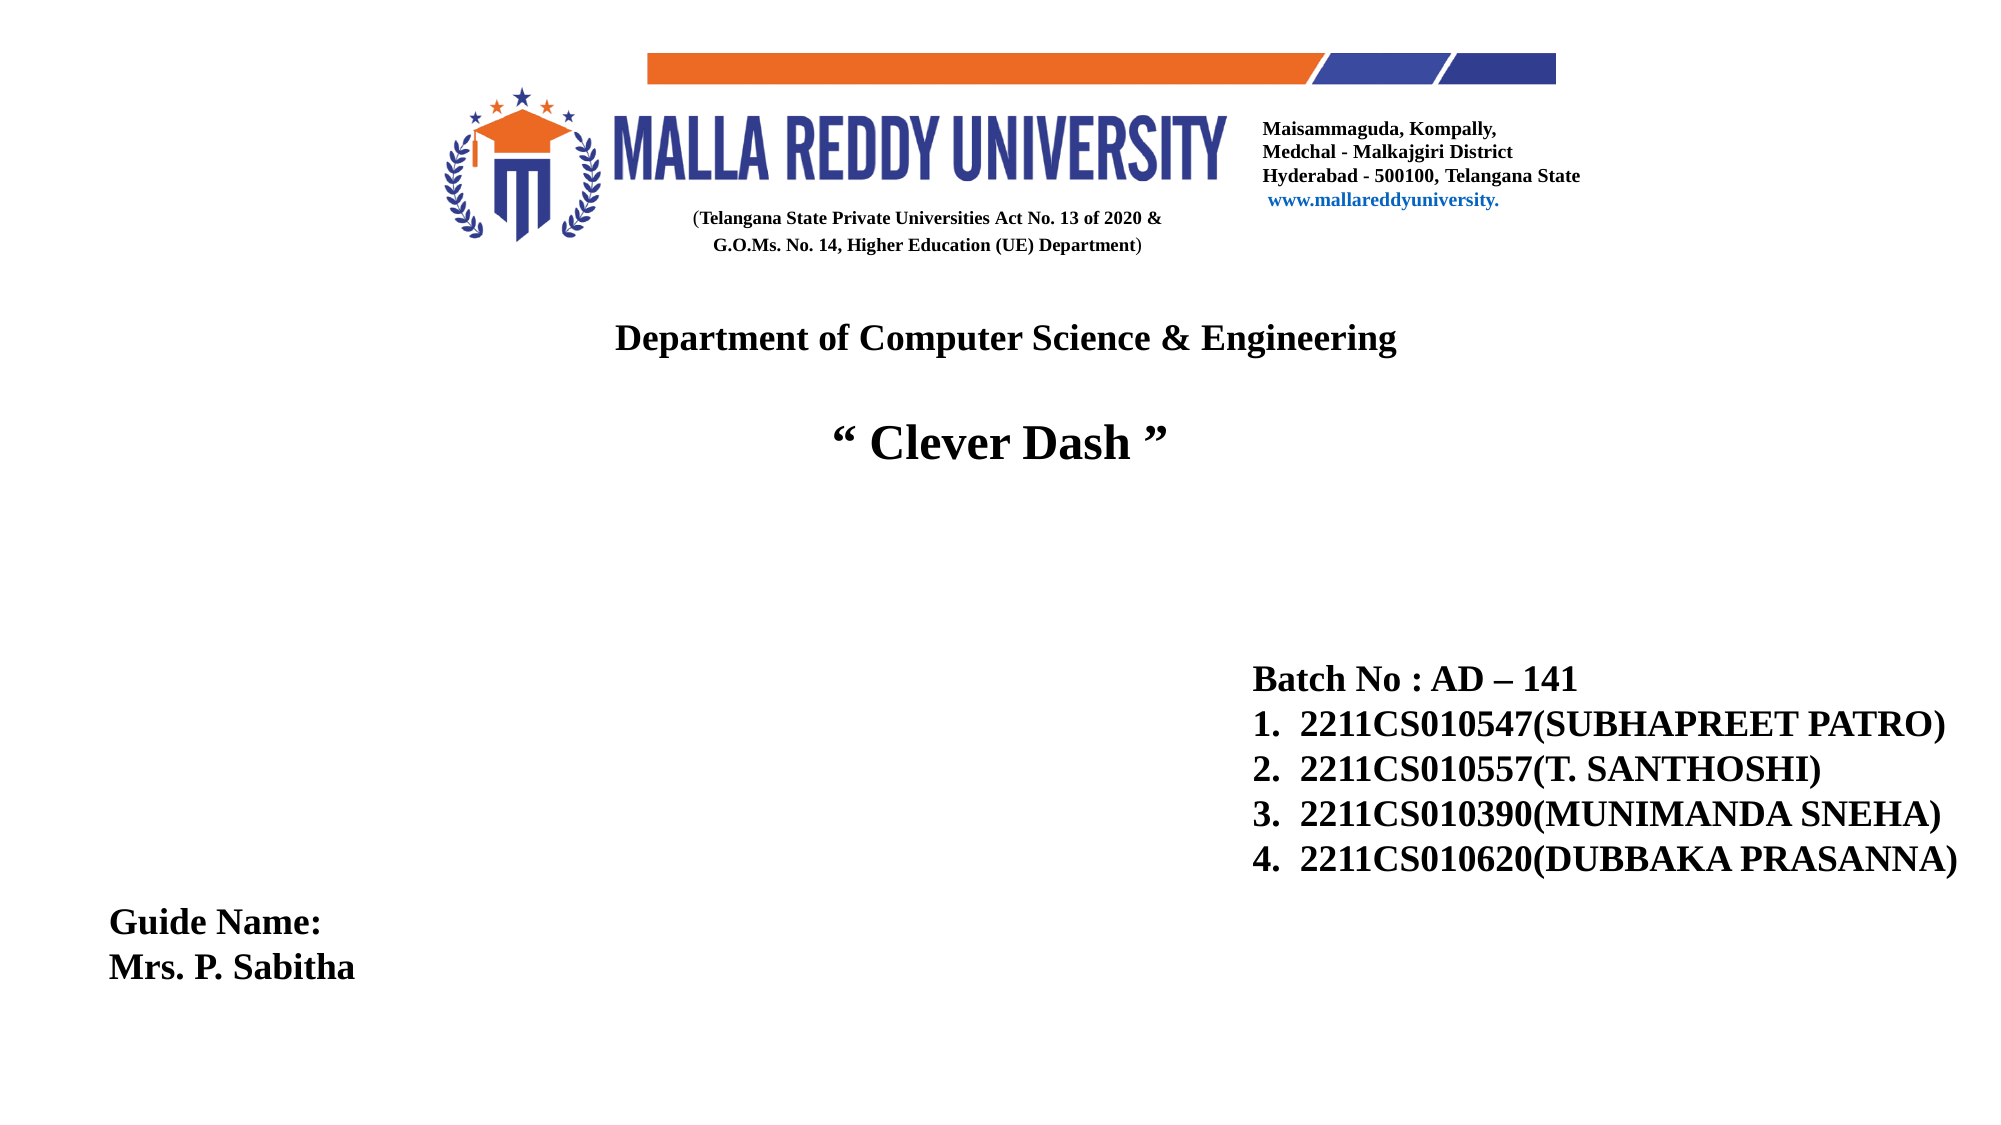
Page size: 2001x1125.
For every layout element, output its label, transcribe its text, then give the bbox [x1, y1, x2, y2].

text_box Department of Computer Science & Engineering [600, 305, 1601, 365]
picture [443, 53, 1556, 242]
text_box (Telangana State Private Universities Act No. 13 of 2020 & G.O.Ms. No. 14, Higher Education (UE) Department) [654, 242, 1201, 260]
text_box Guide Name: Mrs. P. Sabitha [94, 889, 1107, 994]
text_box Maisammaguda, Kompally, Medchal - Malkajgiri District Hyderabad - 500100, Telangana State www.mallareddyuniversity. [1556, 115, 1584, 239]
text_box Batch No : AD – 141 1. 2211CS010547(SUBHAPREET PATRO) 2. 2211CS010557(T. SANTHOSHI) 3. 2211CS010390(MUNIMANDA SNEHA) 4. 2211CS010620(DUBBAKA PRASANNA) [1237, 646, 2000, 887]
text_box “ Clever Dash ” [500, 402, 1500, 477]
